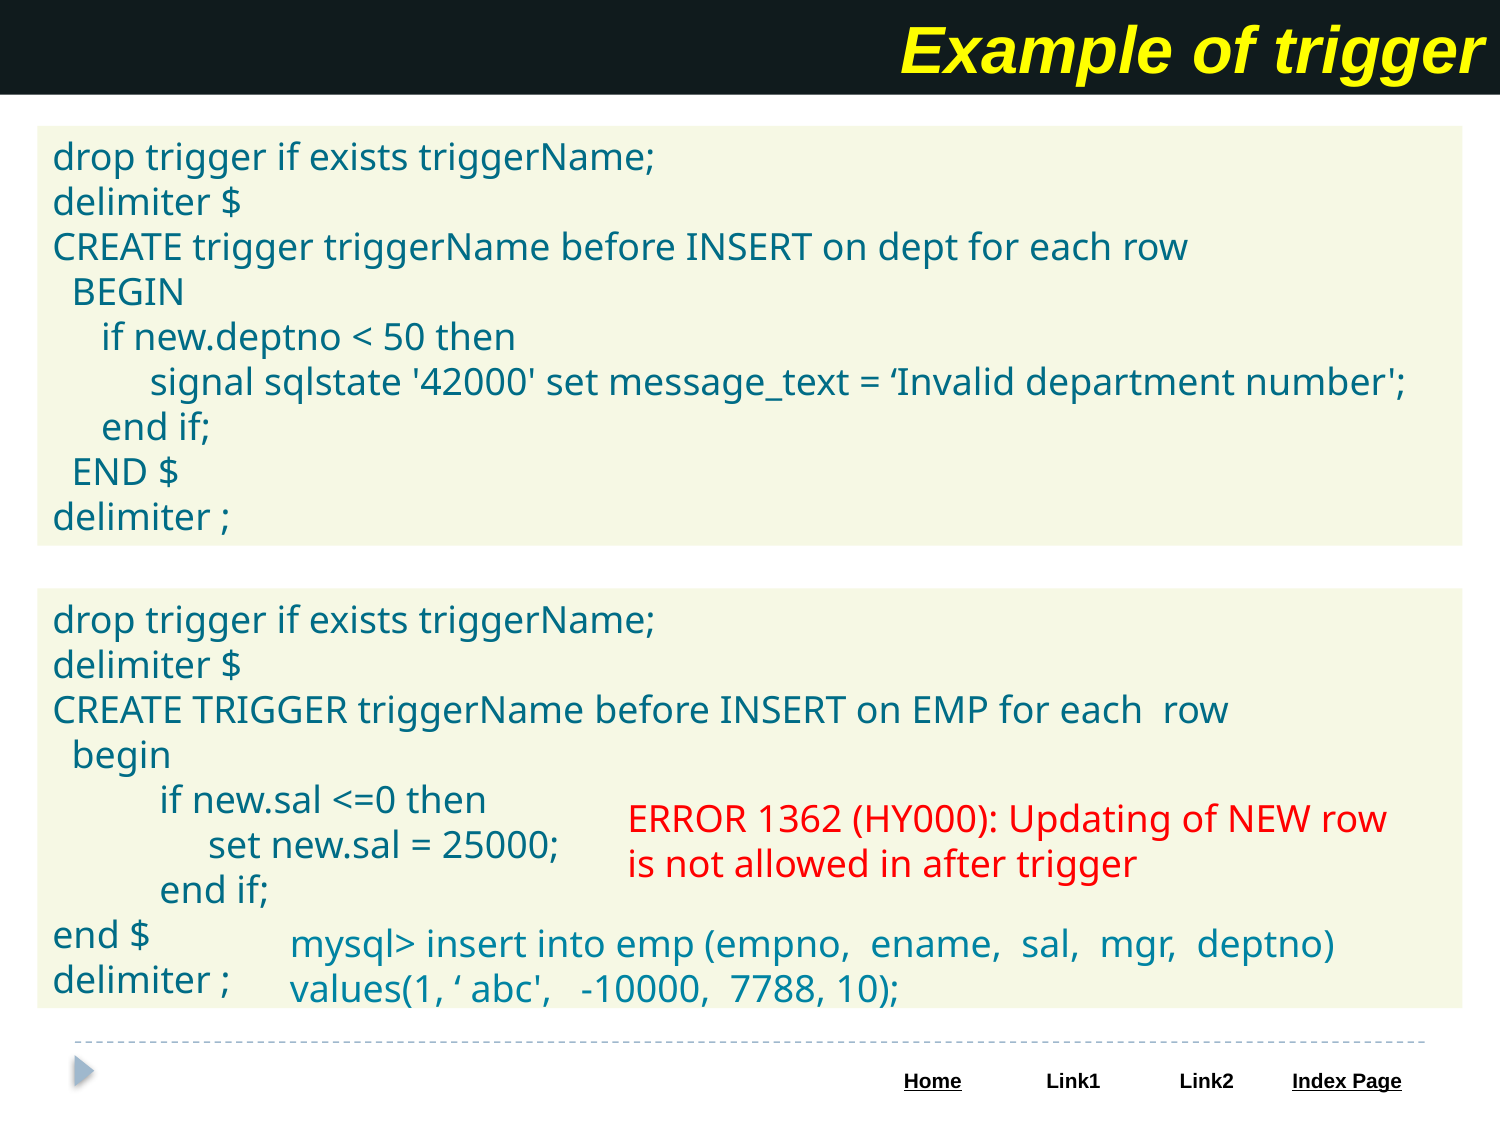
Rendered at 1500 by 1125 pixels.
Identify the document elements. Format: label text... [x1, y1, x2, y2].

text_box drop trigger if exists triggerName; delimiter $ CREATE TRIGGER triggerName before INSERT on EMP for each row begin if new.sal <=0 then set new.sal = 25000; end if; end $ delimiter ; [37, 588, 1463, 1009]
text_box ERROR 1362 (HY000): Updating of NEW row is not allowed in after trigger [612, 787, 1438, 893]
text_box drop trigger if exists triggerName; delimiter $ CREATE trigger triggerName before INSERT on dept for each row BEGIN if new.deptno < 50 then signal sqlstate '42000' set message_text = ‘Invalid department number'; end if; END $ delimiter ; [37, 125, 1463, 546]
text_box Example of trigger [0, 0, 1500, 95]
text_box mysql> insert into emp (empno, ename, sal, mgr, deptno) values(1, ‘ abc', -10000, 7788, 10); [274, 912, 1463, 1018]
